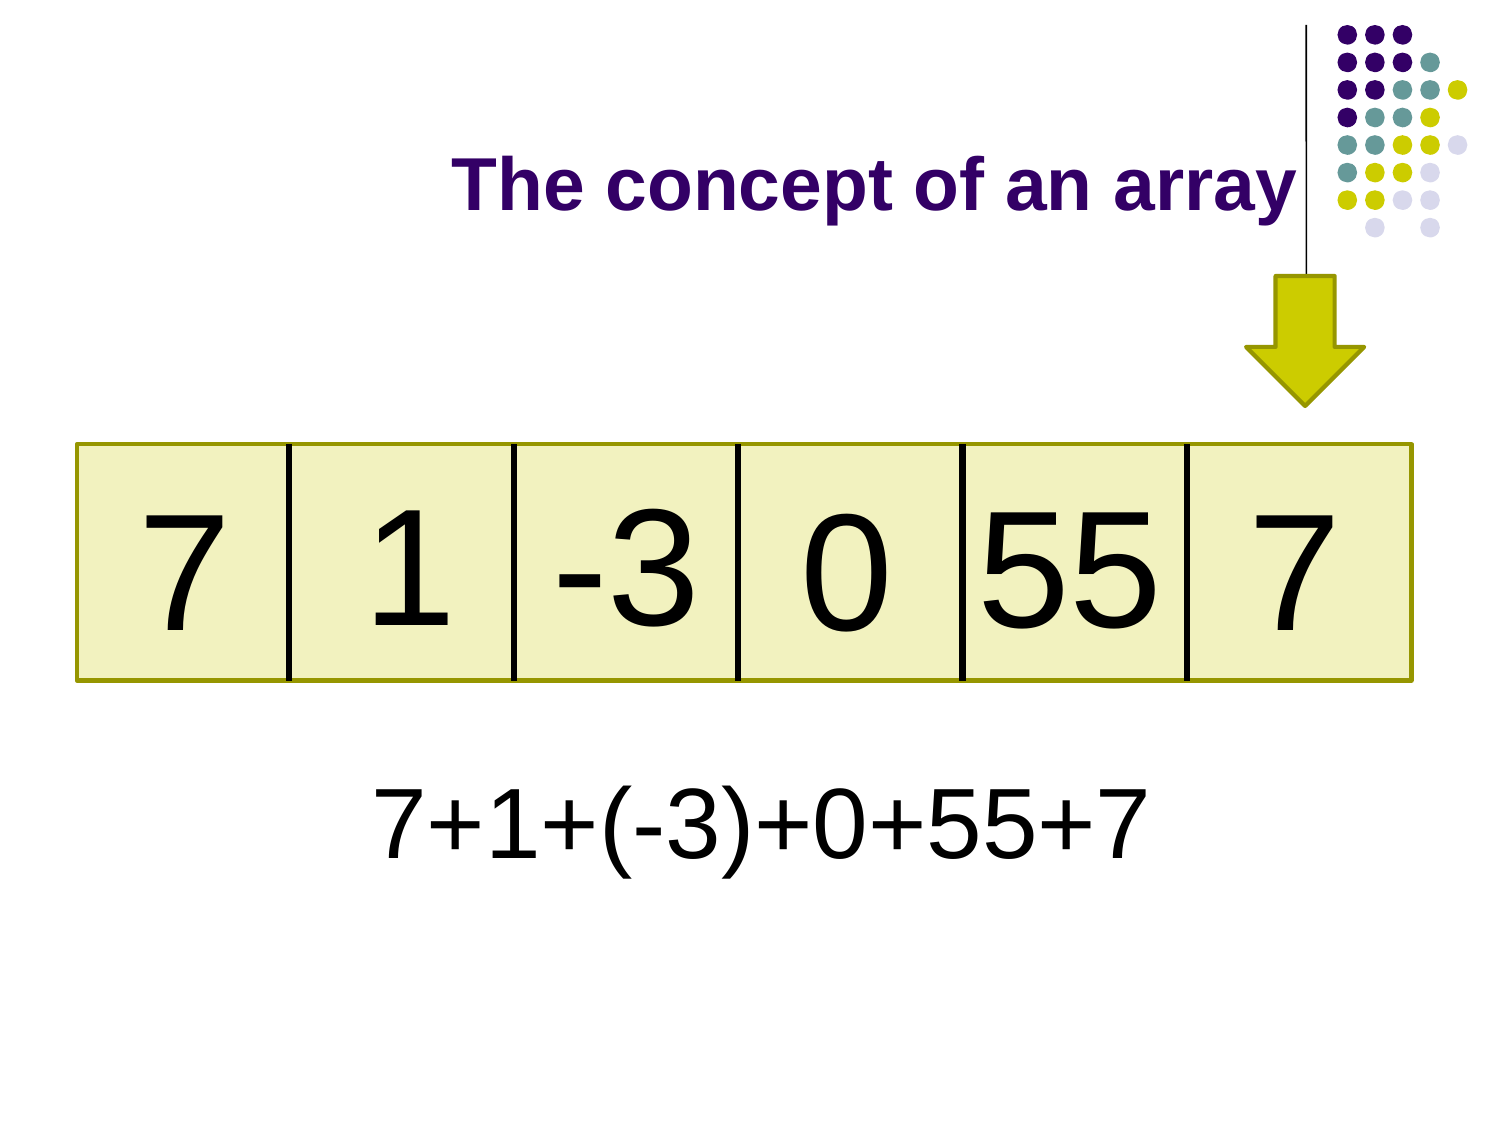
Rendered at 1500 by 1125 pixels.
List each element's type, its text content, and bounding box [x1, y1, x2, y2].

text_box 0 [785, 456, 928, 671]
text_box 55 [966, 453, 1182, 669]
text_box [75, 442, 1414, 683]
text_box 7+1+(-3)+0+55+7 [147, 751, 1376, 887]
text_box [1244, 273, 1367, 409]
title The concept of an array [75, 20, 1313, 233]
text_box 1 [348, 451, 490, 667]
text_box -3 [537, 451, 733, 667]
text_box 7 [1234, 456, 1376, 671]
text_box 7 [123, 456, 266, 671]
